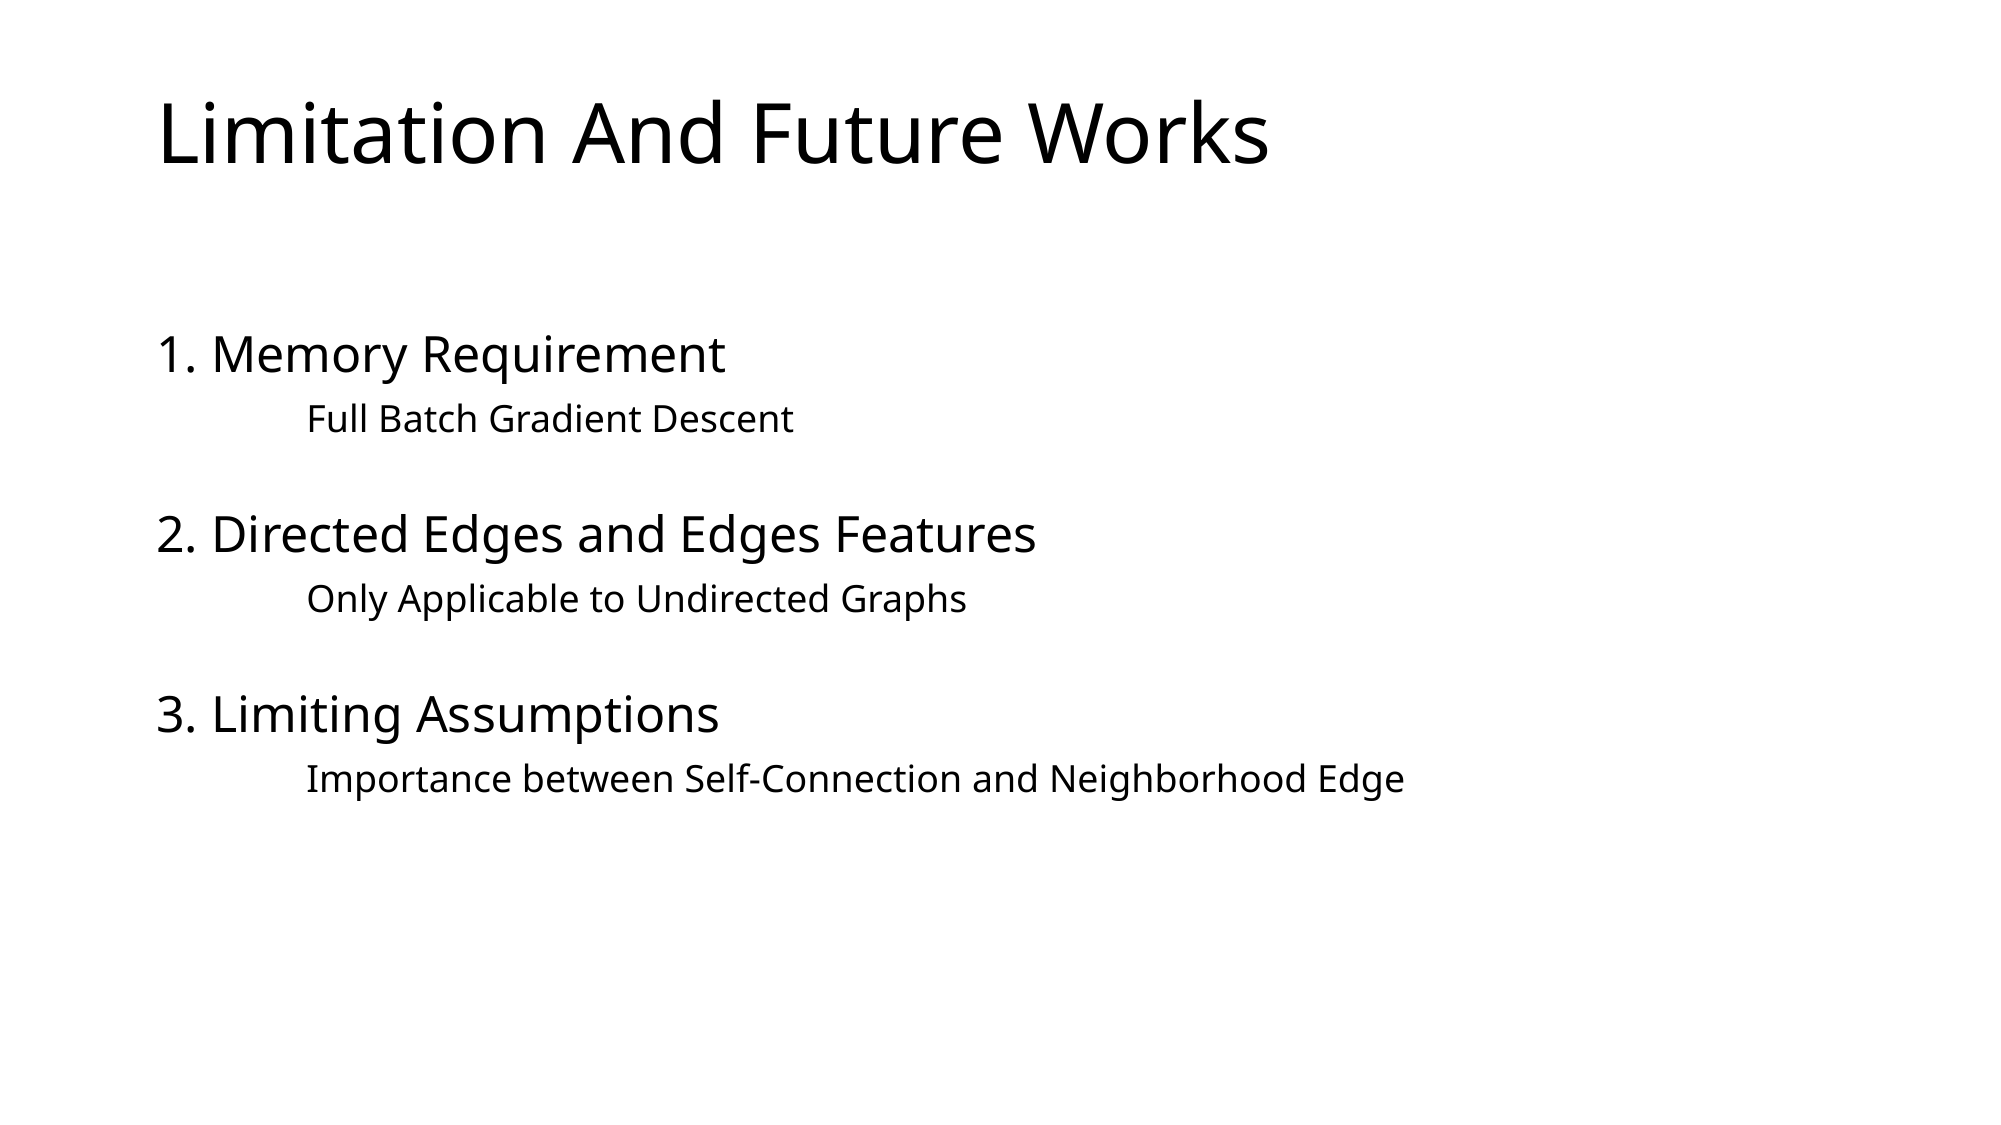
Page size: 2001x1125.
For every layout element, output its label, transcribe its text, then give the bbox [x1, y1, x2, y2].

text_box Limitation And Future Works [141, 72, 1822, 188]
text_box 1. Memory Requirement Full Batch Gradient Descent 2. Directed Edges and Edges Features Only Applicable to Undirected Graphs 3. Limiting Assumptions Importance between Self-Connection and Neighborhood Edge [141, 315, 1846, 810]
